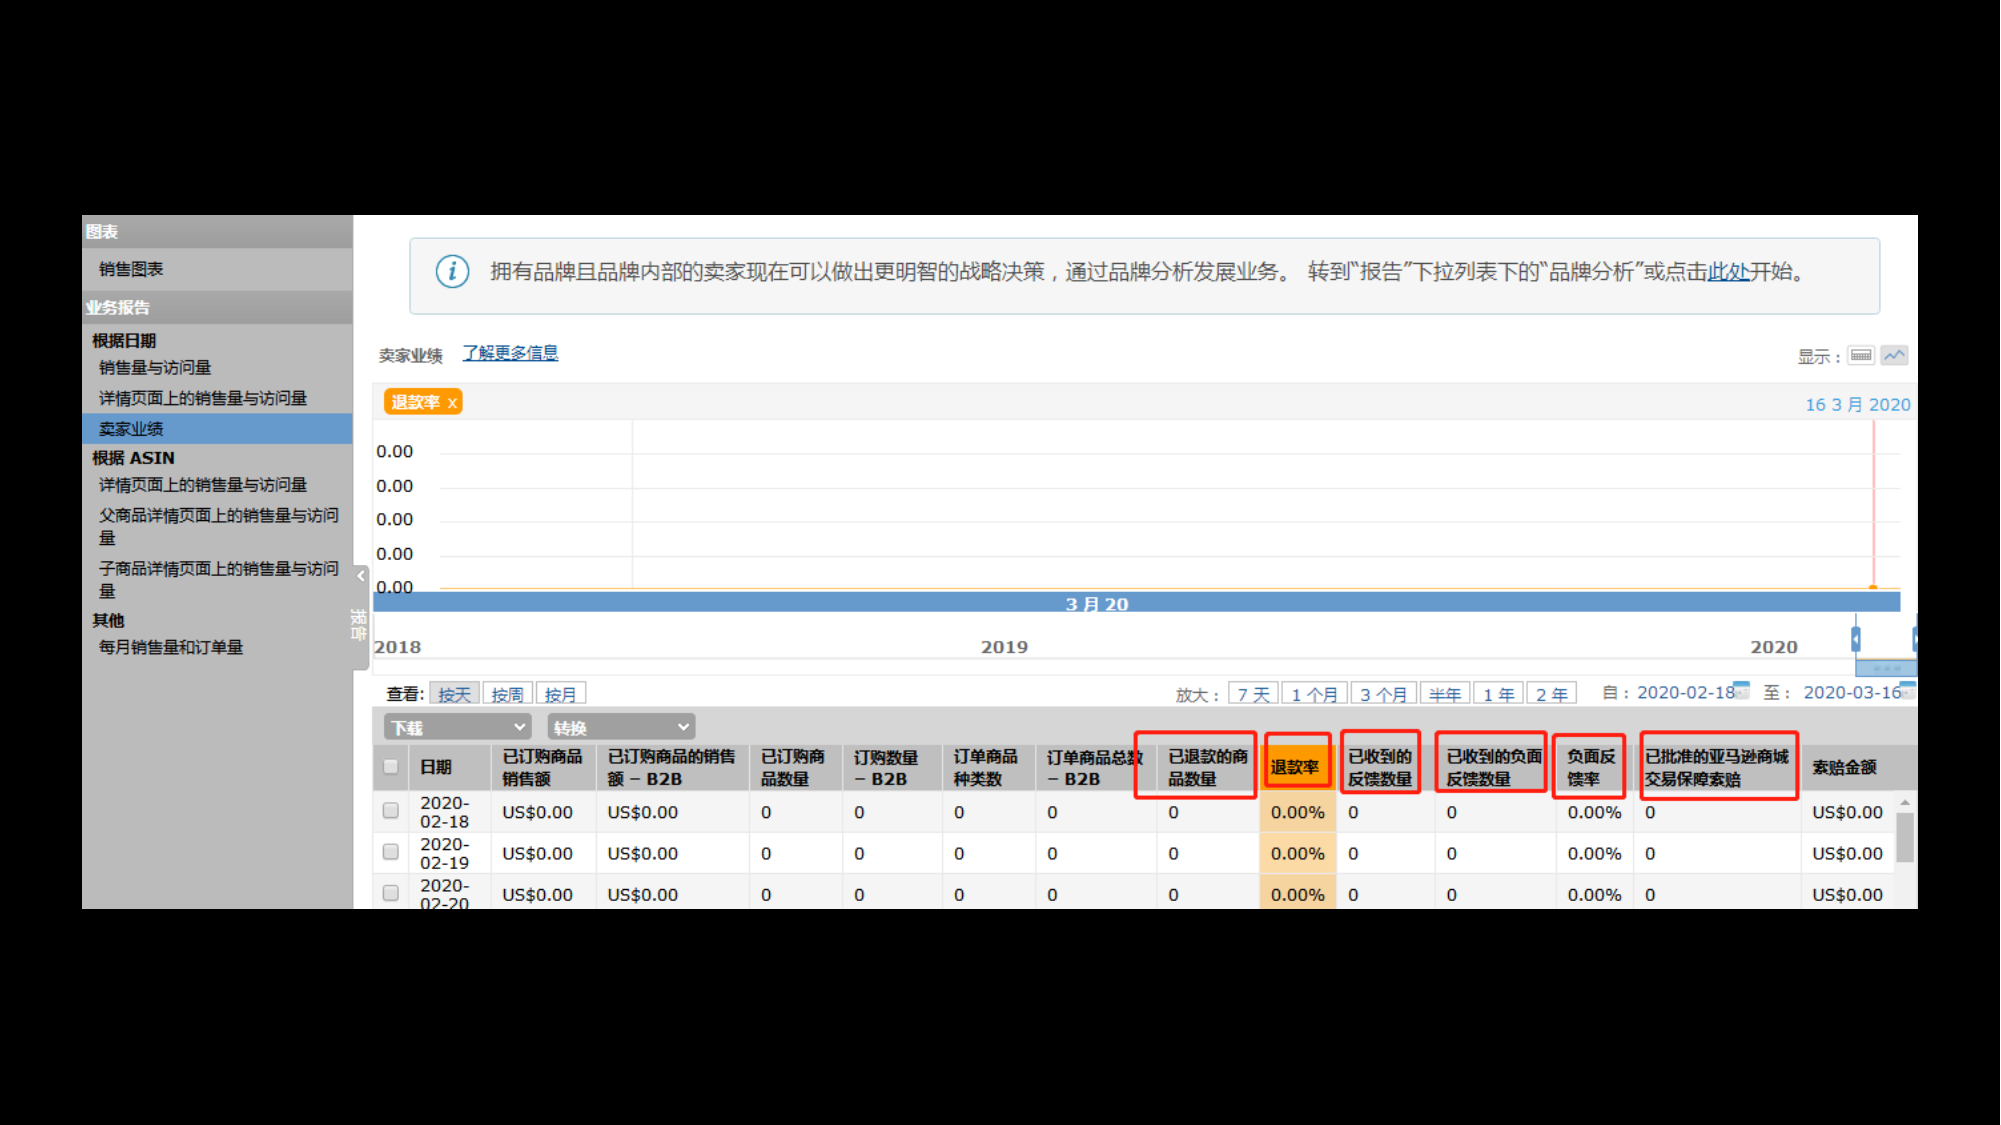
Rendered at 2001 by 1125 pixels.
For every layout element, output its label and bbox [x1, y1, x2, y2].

picture [82, 215, 1918, 909]
